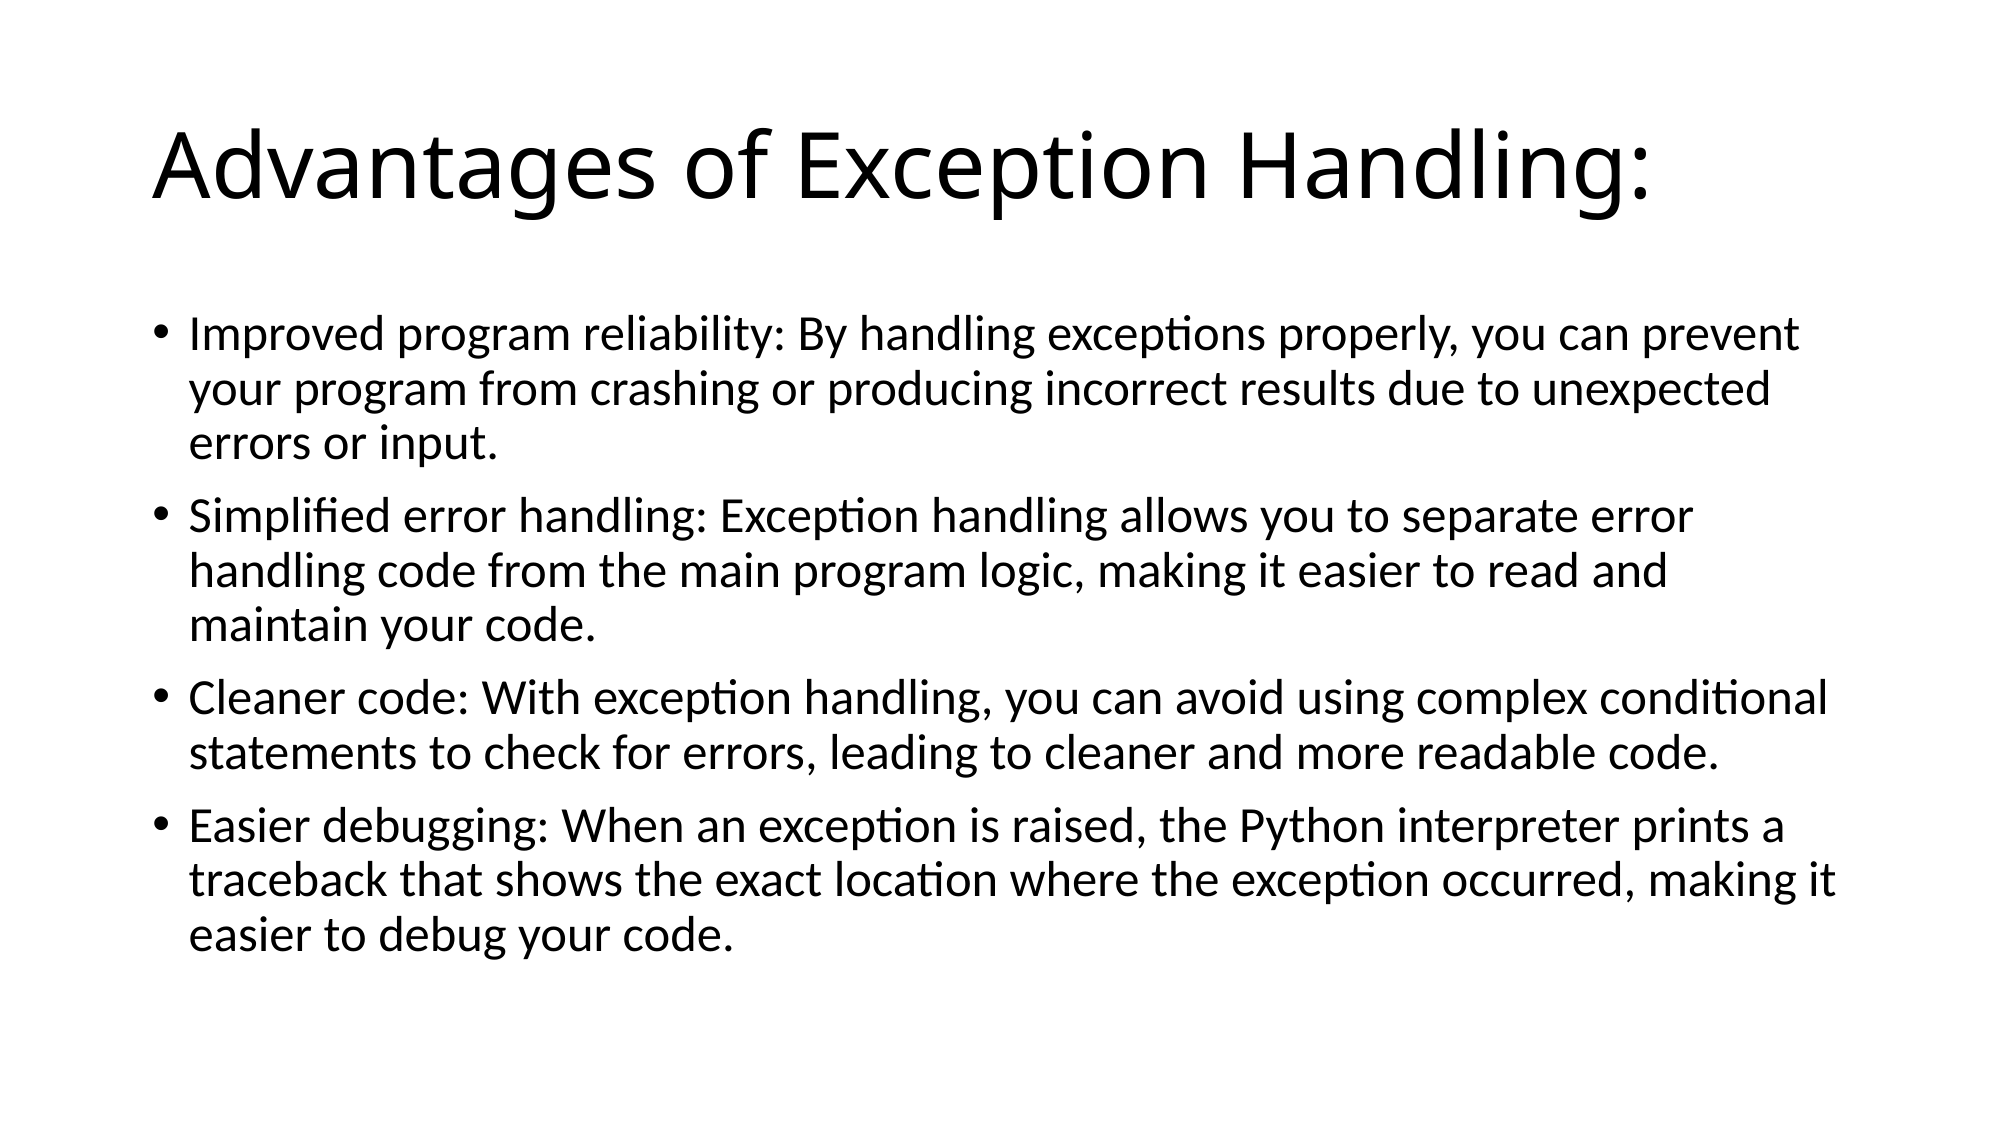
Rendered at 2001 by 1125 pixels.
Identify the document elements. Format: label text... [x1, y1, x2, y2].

list Improved program reliability: By handling exceptions properly, you can prevent your program from crashing or producing incorrect results due to unexpected errors or input. Simplified error handling: Exception handling allows you to separate error handling code from the main program logic, making it easier to read and maintain your code. Cleaner code: With exception handling, you can avoid using complex conditional statements to check for errors, leading to cleaner and more readable code. Easier debugging: When an exception is raised, the Python interpreter prints a traceback that shows the exact location where the exception occurred, making it easier to debug your code. [137, 299, 1863, 1014]
title Advantages of Exception Handling: [137, 59, 1863, 278]
